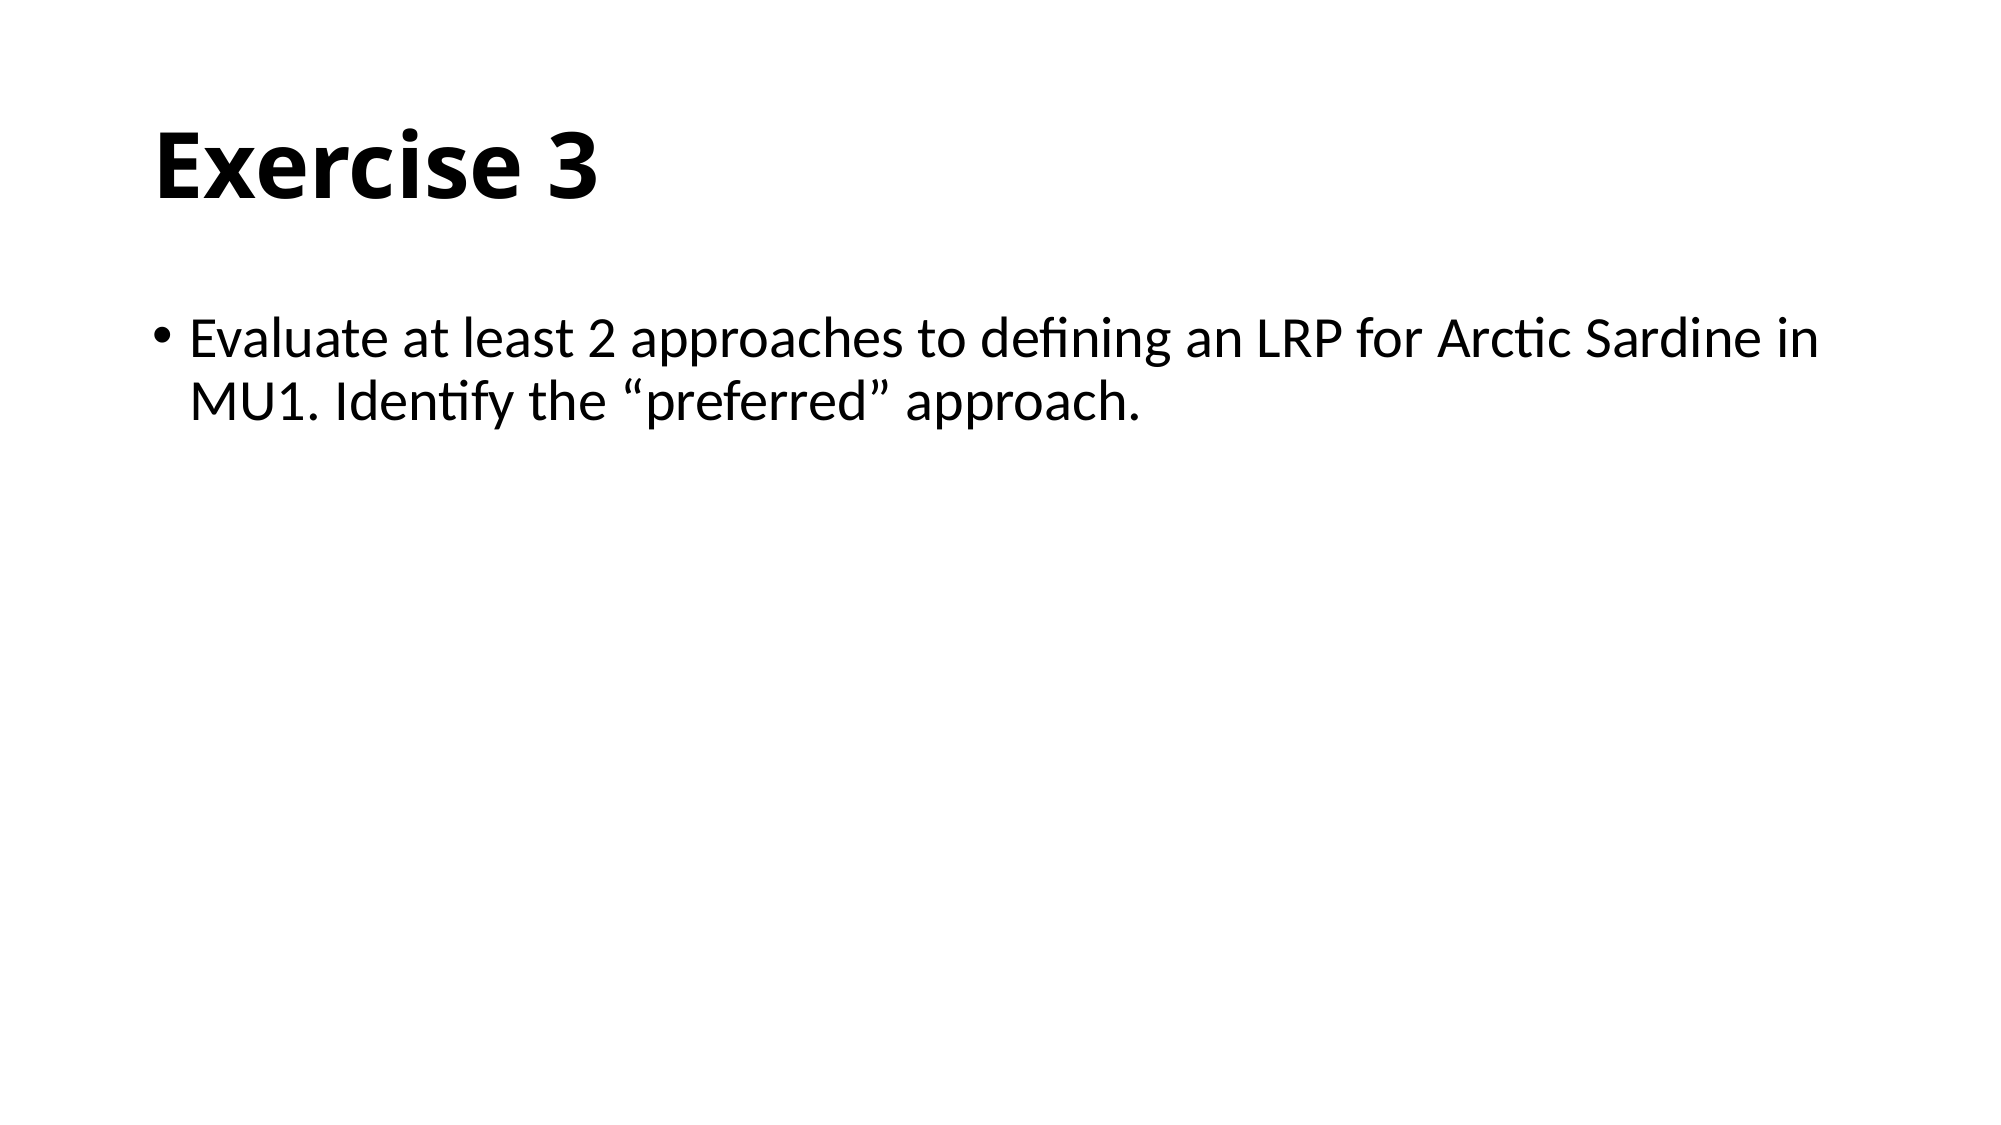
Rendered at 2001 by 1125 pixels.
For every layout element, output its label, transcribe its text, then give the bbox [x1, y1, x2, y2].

list Evaluate at least 2 approaches to defining an LRP for Arctic Sardine in MU1. Identify the “preferred” approach. [137, 299, 1863, 1014]
title Exercise 3 [137, 59, 1863, 278]
